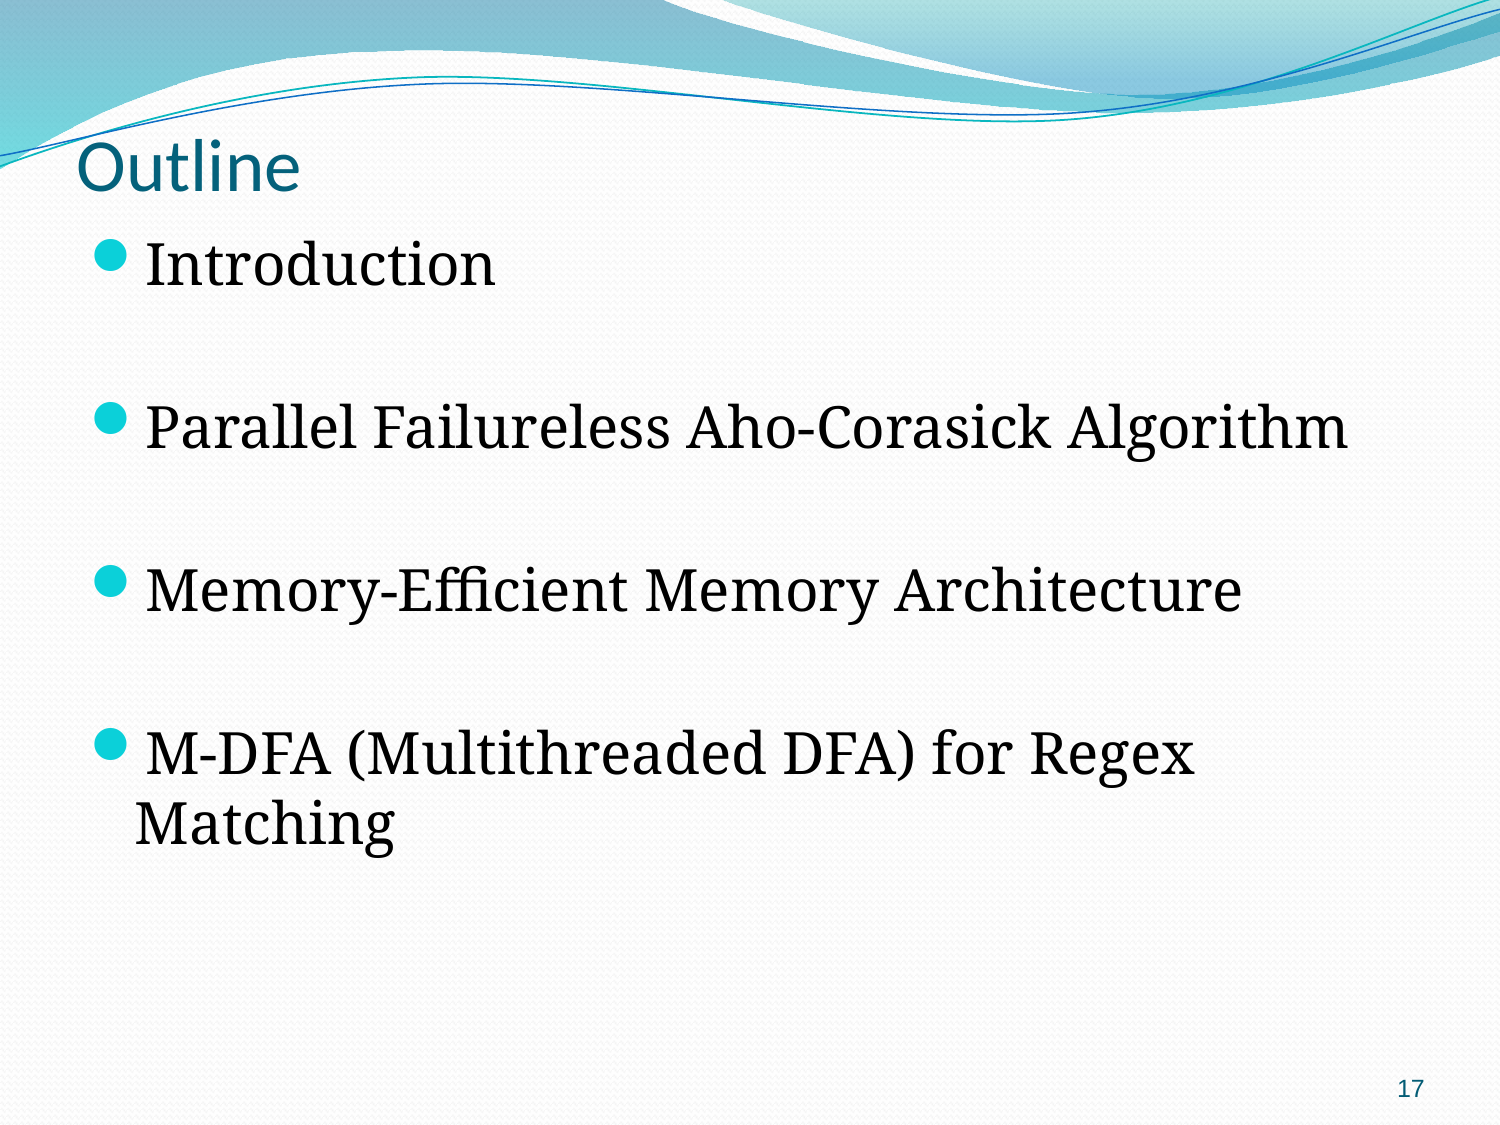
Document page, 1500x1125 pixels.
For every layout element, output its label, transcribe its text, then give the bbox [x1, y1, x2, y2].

title Outline [76, 78, 1427, 207]
slide_number 17 [1299, 1042, 1425, 1103]
list Introduction Parallel Failureless Aho-Corasick Algorithm Memory-Efficient Memory Architecture M-DFA (Multithreaded DFA) for Regex Matching [75, 219, 1425, 1038]
